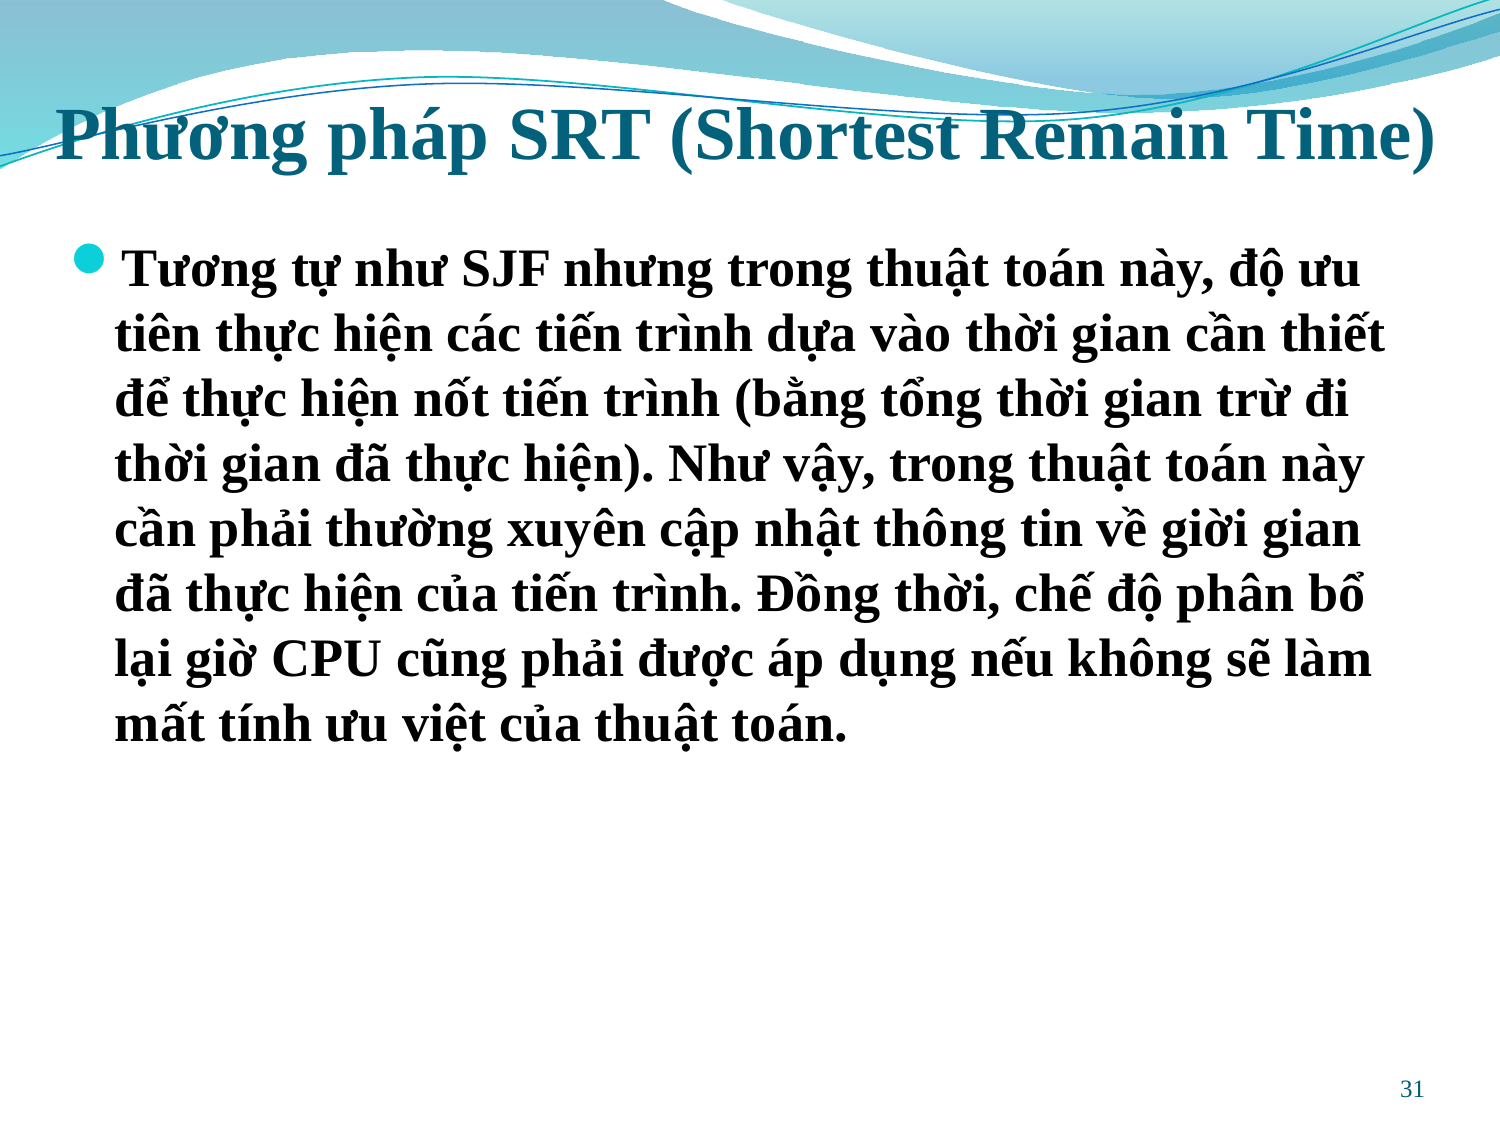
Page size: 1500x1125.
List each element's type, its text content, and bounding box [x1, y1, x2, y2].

title Phương pháp SRT (Shortest Remain Time) [55, 50, 1468, 175]
slide_number 31 [1299, 1042, 1425, 1103]
list Tương tự như SJF nhưng trong thuật toán này, độ ưu tiên thực hiện các tiến trình dựa vào thời gian cần thiết để thực hiện nốt tiến trình (bằng tổng thời gian trừ đi thời gian đã thực hiện). Như vậy, trong thuật toán này cần phải thường xuyên cập nhật thông tin về giời gian đã thực hiện của tiến trình. Đồng thời, chế độ phân bổ lại giờ CPU cũng phải được áp dụng nếu không sẽ làm mất tính ưu việt của thuật toán. [55, 224, 1406, 945]
